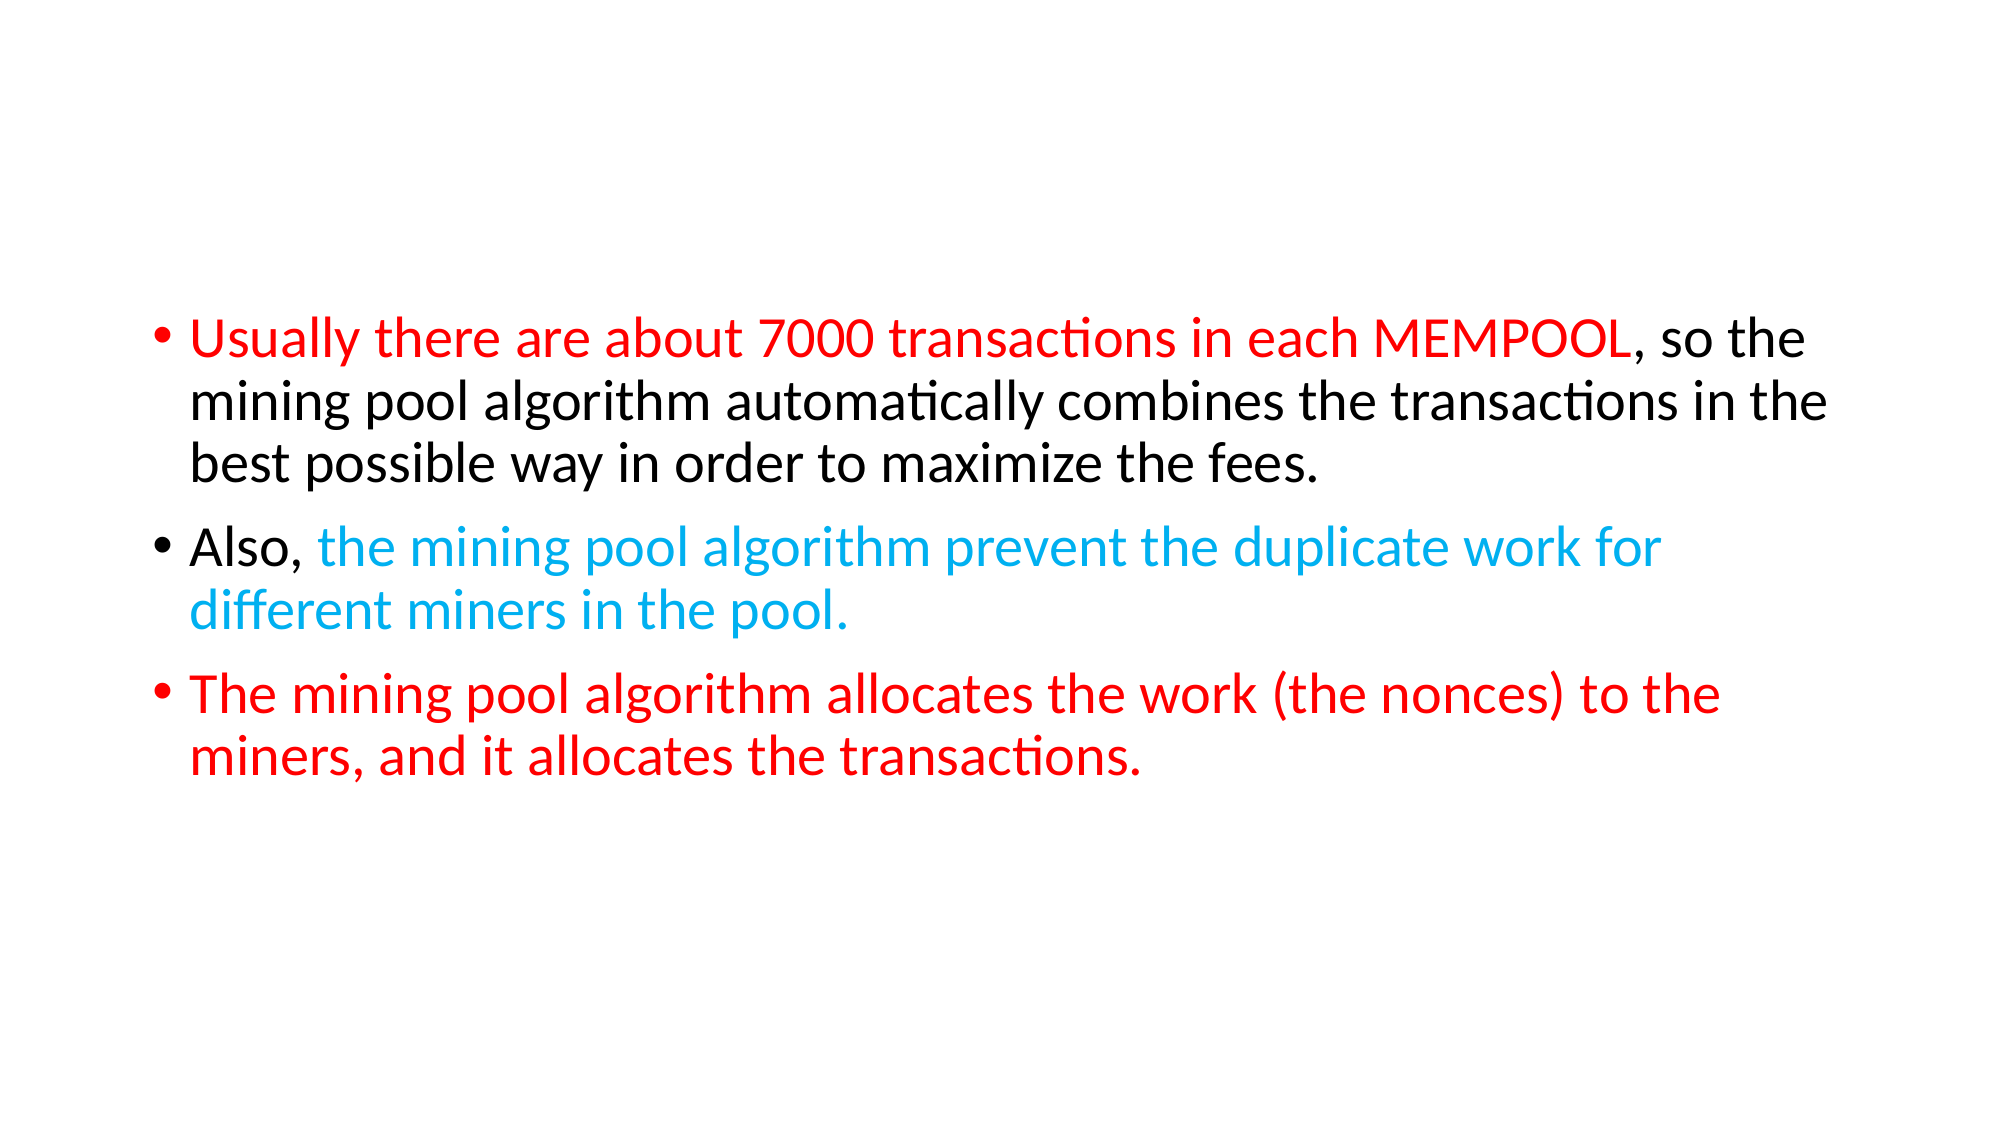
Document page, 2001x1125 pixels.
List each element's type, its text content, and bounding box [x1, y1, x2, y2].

list Usually there are about 7000 transactions in each MEMPOOL, so the mining pool algorithm automatically combines the transactions in the best possible way in order to maximize the fees. Also, the mining pool algorithm prevent the duplicate work for different miners in the pool. The mining pool algorithm allocates the work (the nonces) to the miners, and it allocates the transactions. [137, 299, 1863, 1014]
